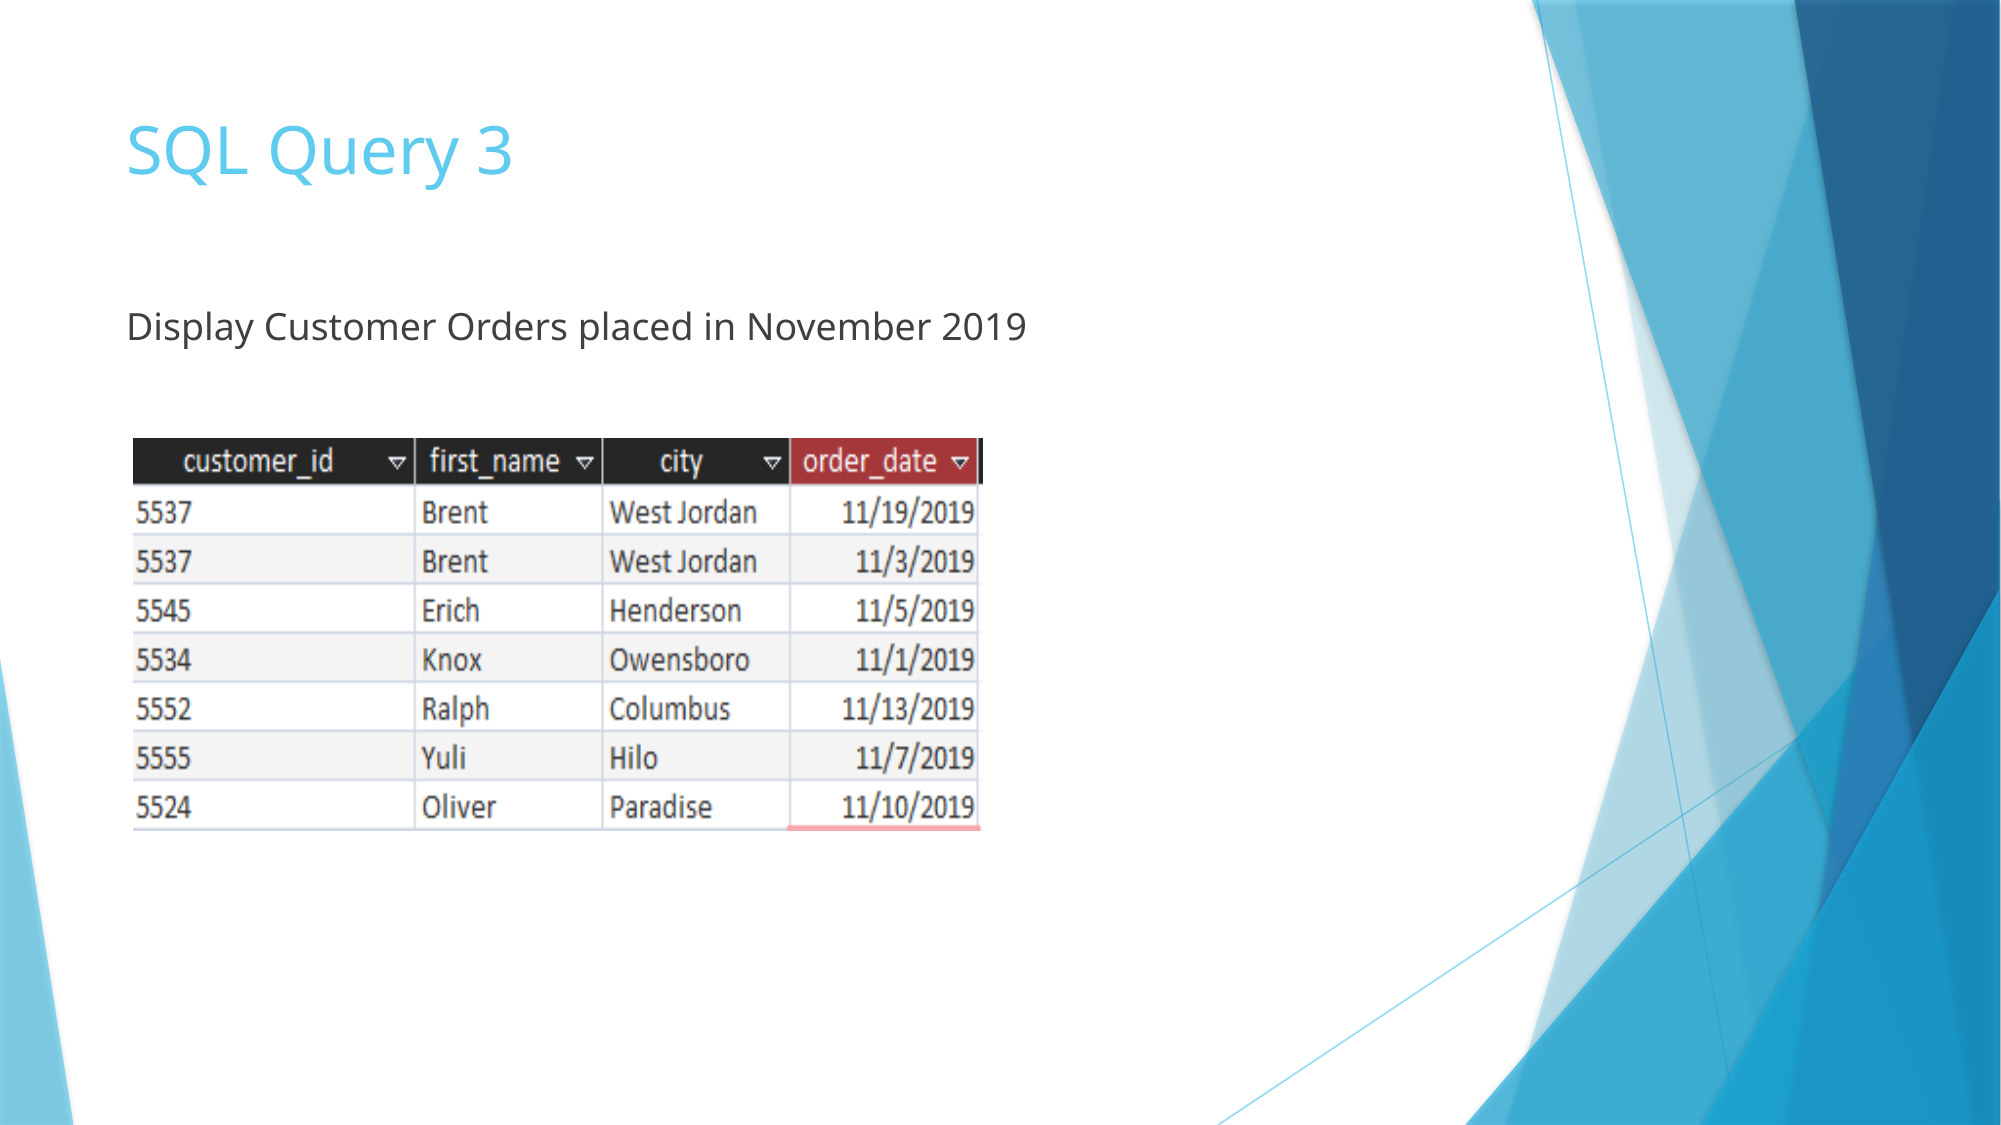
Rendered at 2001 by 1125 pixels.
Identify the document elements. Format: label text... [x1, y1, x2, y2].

title SQL Query 3 [111, 99, 1522, 295]
picture [133, 437, 984, 832]
list Display Customer Orders placed in November 2019 [111, 295, 1522, 992]
